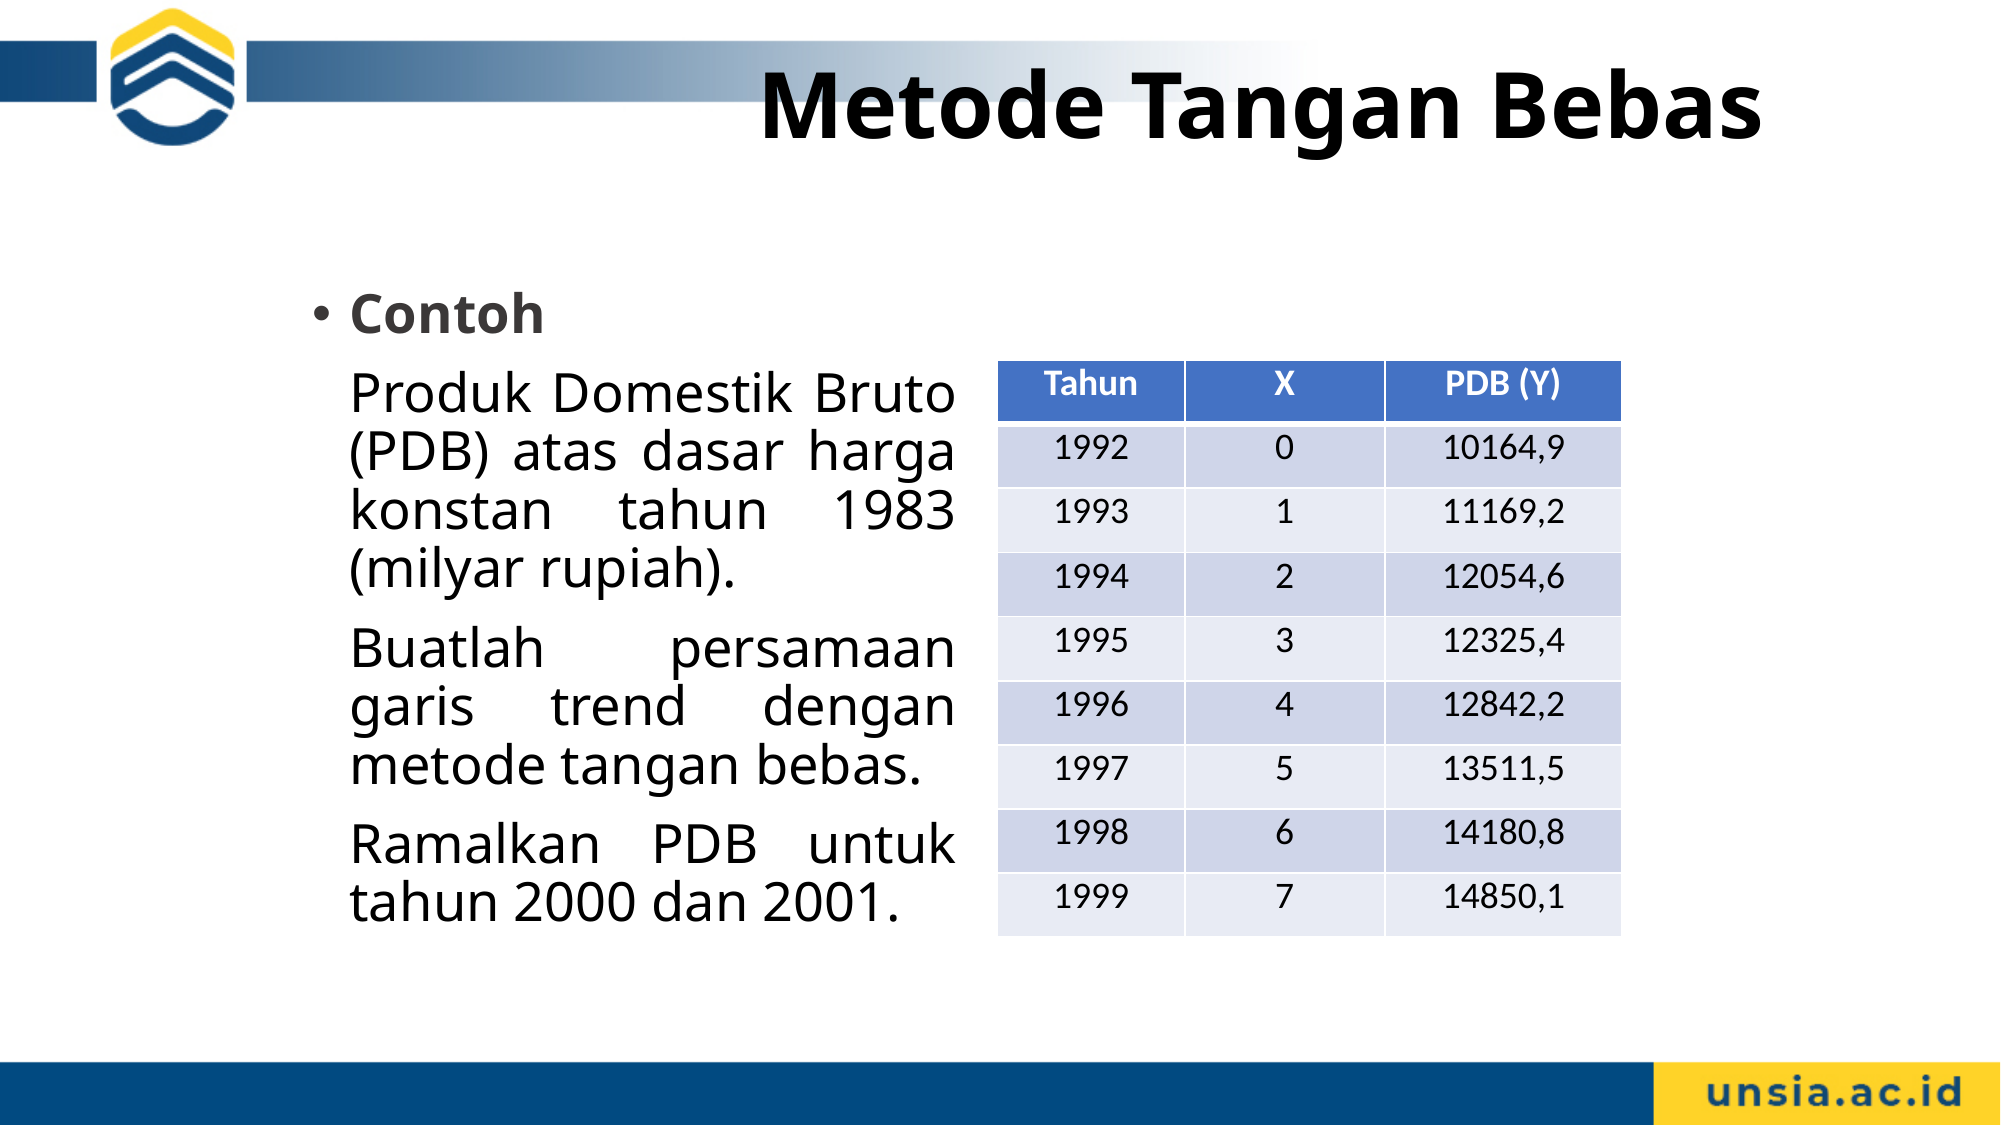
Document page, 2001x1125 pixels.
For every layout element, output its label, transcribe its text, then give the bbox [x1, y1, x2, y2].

table_cell 1992 [998, 427, 1184, 487]
table_cell 12842,2 [1386, 682, 1621, 744]
table_cell 10164,9 [1386, 427, 1621, 487]
picture [0, 0, 2001, 1125]
table_cell 1998 [998, 810, 1184, 872]
table_cell 1993 [998, 489, 1184, 552]
table_cell 2 [1186, 553, 1384, 616]
table_cell 12054,6 [1386, 553, 1621, 616]
table_cell 3 [1186, 617, 1384, 680]
table_cell 5 [1186, 746, 1384, 808]
table_cell 7 [1186, 874, 1384, 936]
table_cell 13511,5 [1386, 746, 1621, 808]
table_header X [1186, 361, 1384, 421]
table_cell 1999 [998, 874, 1184, 936]
table_cell 6 [1186, 810, 1384, 872]
table_cell 1997 [998, 746, 1184, 808]
title Metode Tangan Bebas [398, 0, 2000, 218]
table_cell 0 [1186, 427, 1384, 487]
table_cell 14180,8 [1386, 810, 1621, 872]
table_cell 14850,1 [1386, 874, 1621, 936]
table_cell 1994 [998, 553, 1184, 616]
table_cell 4 [1186, 682, 1384, 744]
table_cell 1995 [998, 617, 1184, 680]
table_cell 1 [1186, 489, 1384, 552]
table_cell 11169,2 [1386, 489, 1621, 552]
text_box Contoh Produk Domestik Bruto (PDB) atas dasar harga konstan tahun 1983 (milyar rupiah). Buatlah persamaan garis trend dengan metode tangan bebas. Ramalkan PDB untuk tahun 2000 dan 2001. [297, 278, 973, 989]
table_header Tahun [998, 361, 1184, 421]
table_cell 1996 [998, 682, 1184, 744]
table_cell 12325,4 [1386, 617, 1621, 680]
table_header PDB (Y) [1386, 361, 1621, 421]
